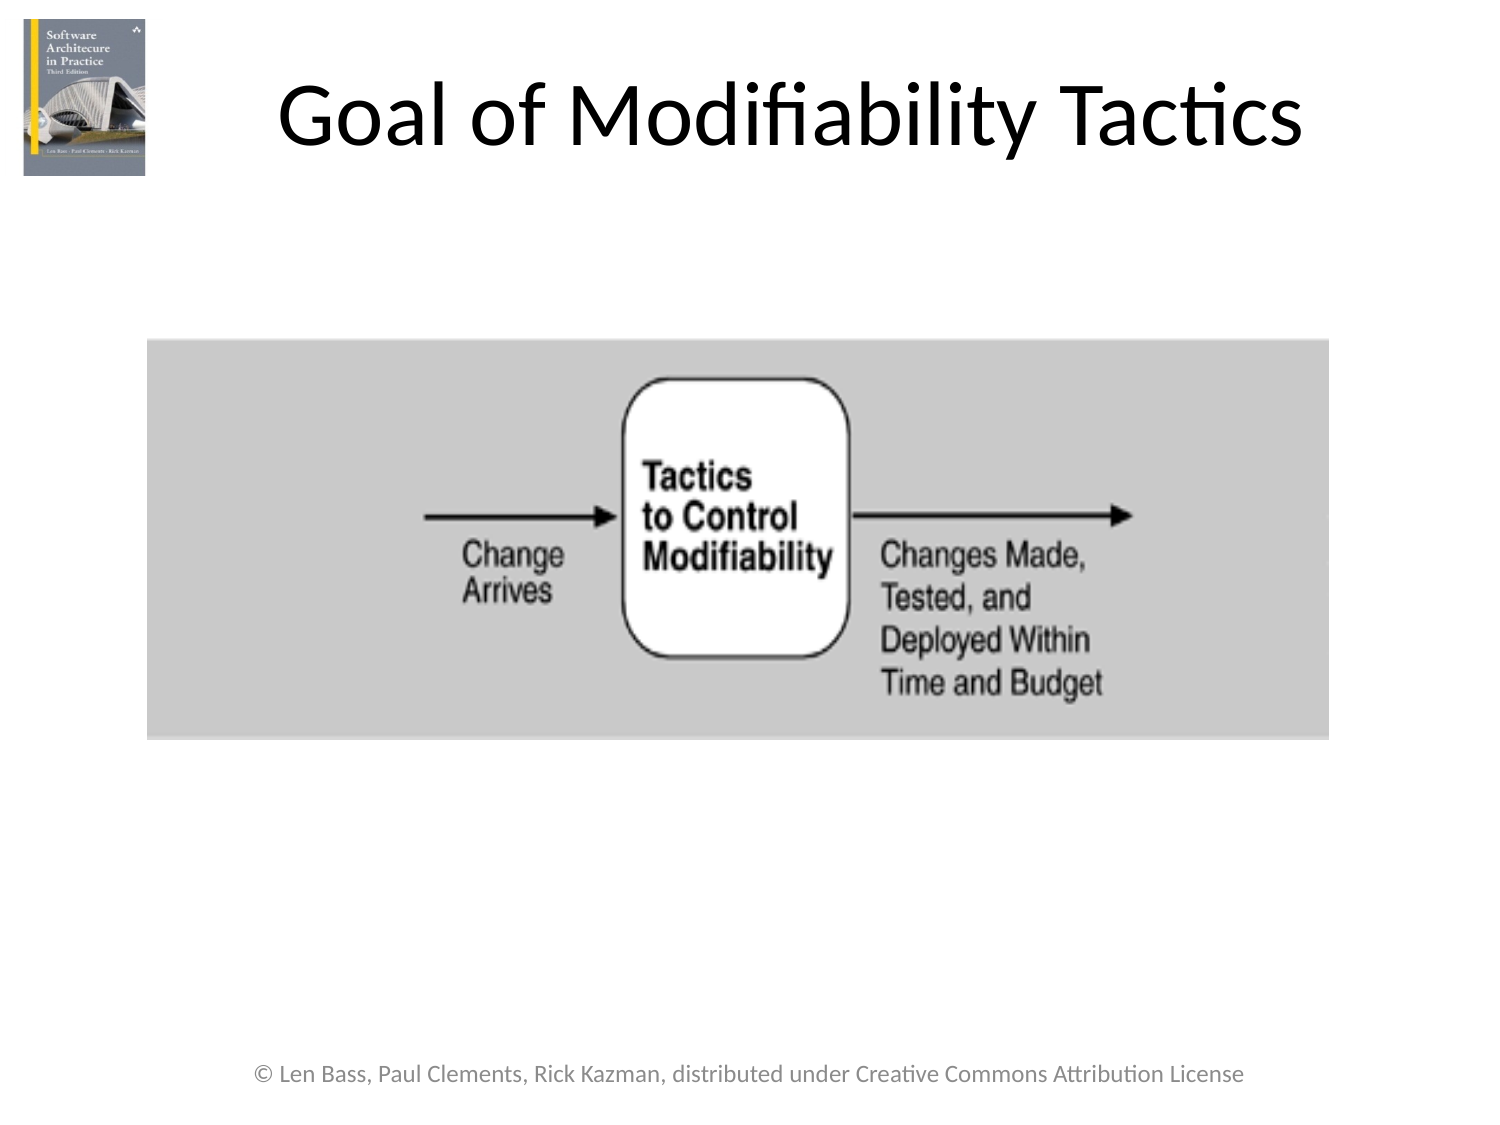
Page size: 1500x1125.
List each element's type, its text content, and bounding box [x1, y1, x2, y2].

picture [147, 337, 1329, 740]
picture [5, 19, 163, 176]
footer © Len Bass, Paul Clements, Rick Kazman, distributed under Creative Commons Attribution License [230, 1042, 1270, 1103]
title Goal of Modifiability Tactics [159, 45, 1425, 173]
